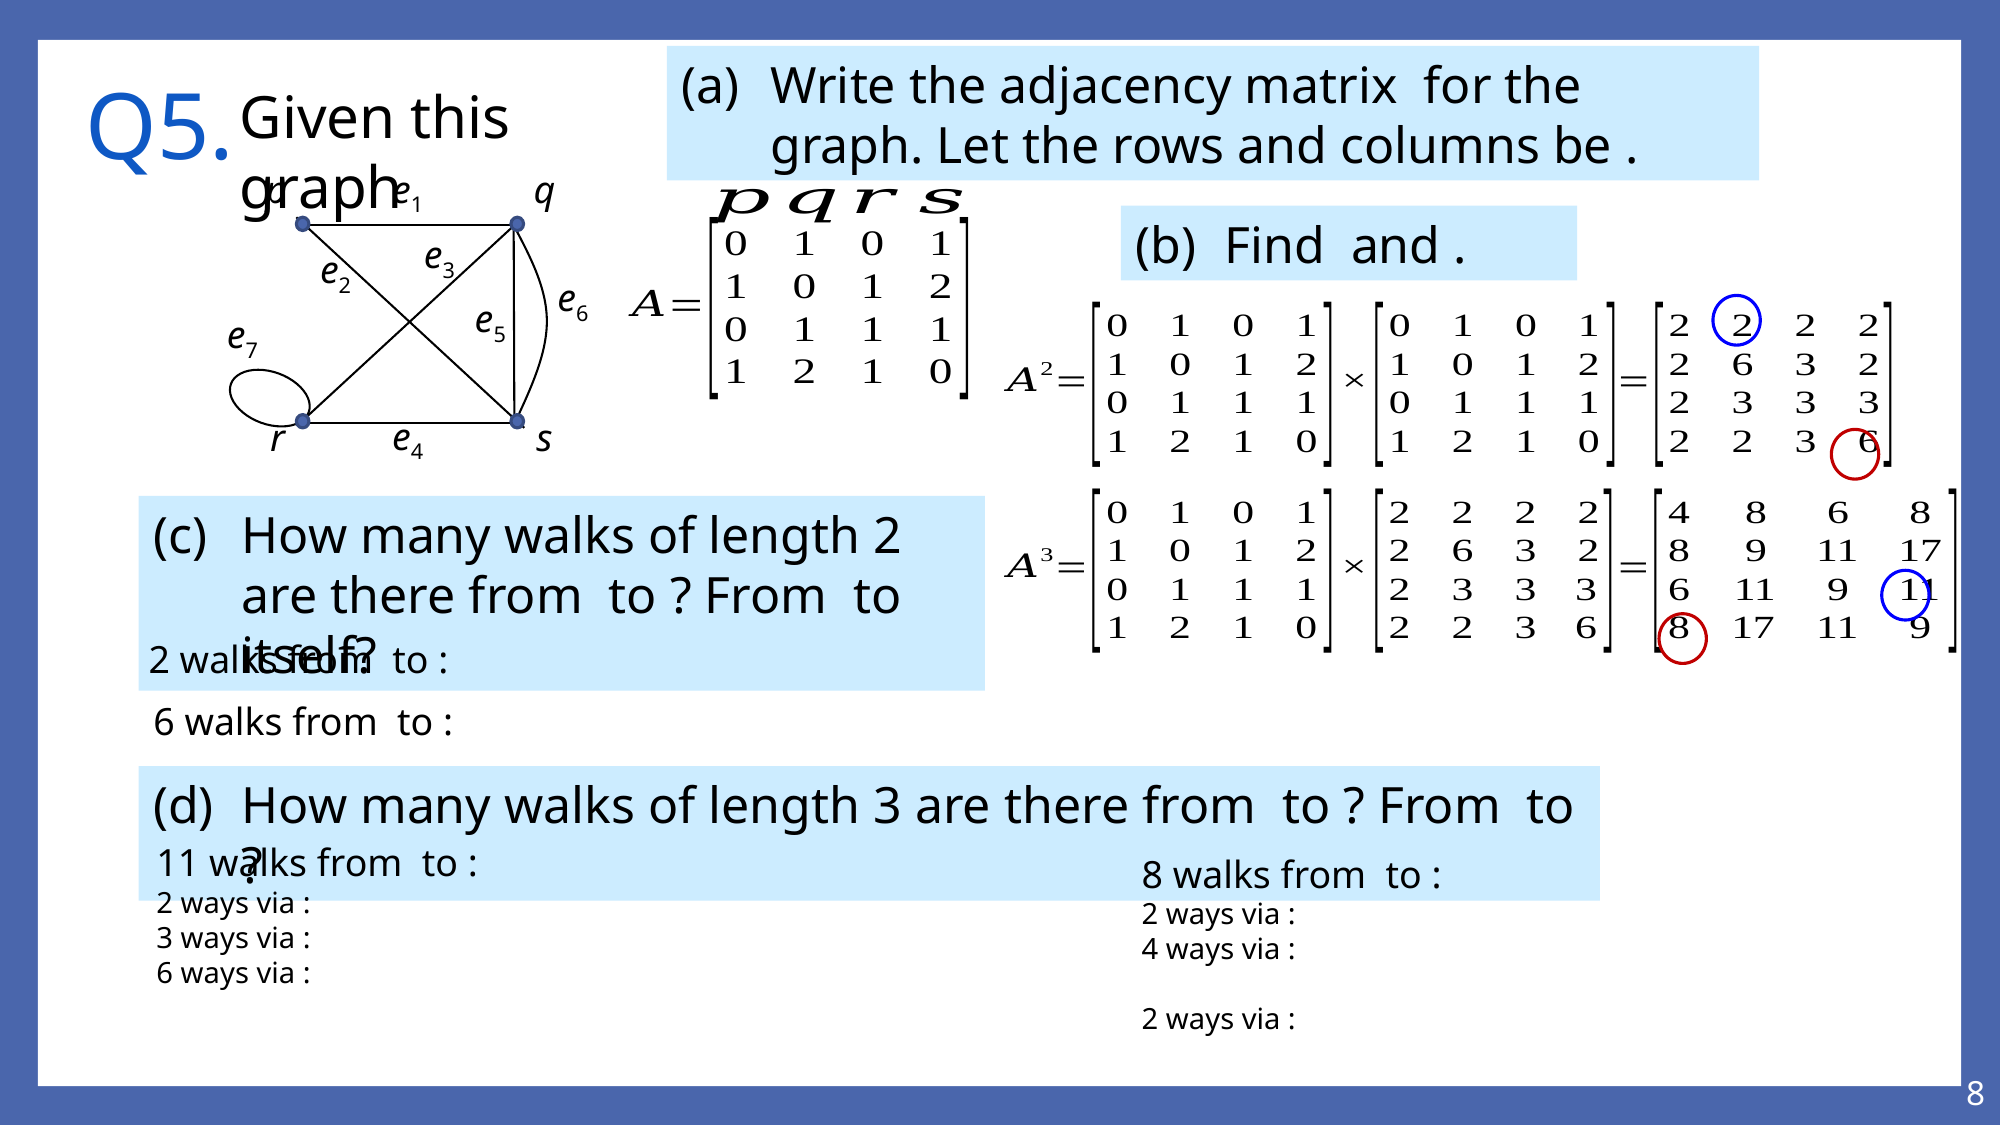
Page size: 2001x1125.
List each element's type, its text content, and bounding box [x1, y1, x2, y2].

title Q5. [70, 67, 256, 193]
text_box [193, 158, 622, 487]
text_box [1880, 568, 1931, 622]
text_box [1829, 427, 1881, 481]
text_box Given this graph [224, 72, 666, 172]
text_box [1657, 612, 1708, 665]
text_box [625, 173, 1001, 421]
text_box [1711, 293, 1762, 347]
slide_number 8 [1720, 1065, 2000, 1125]
